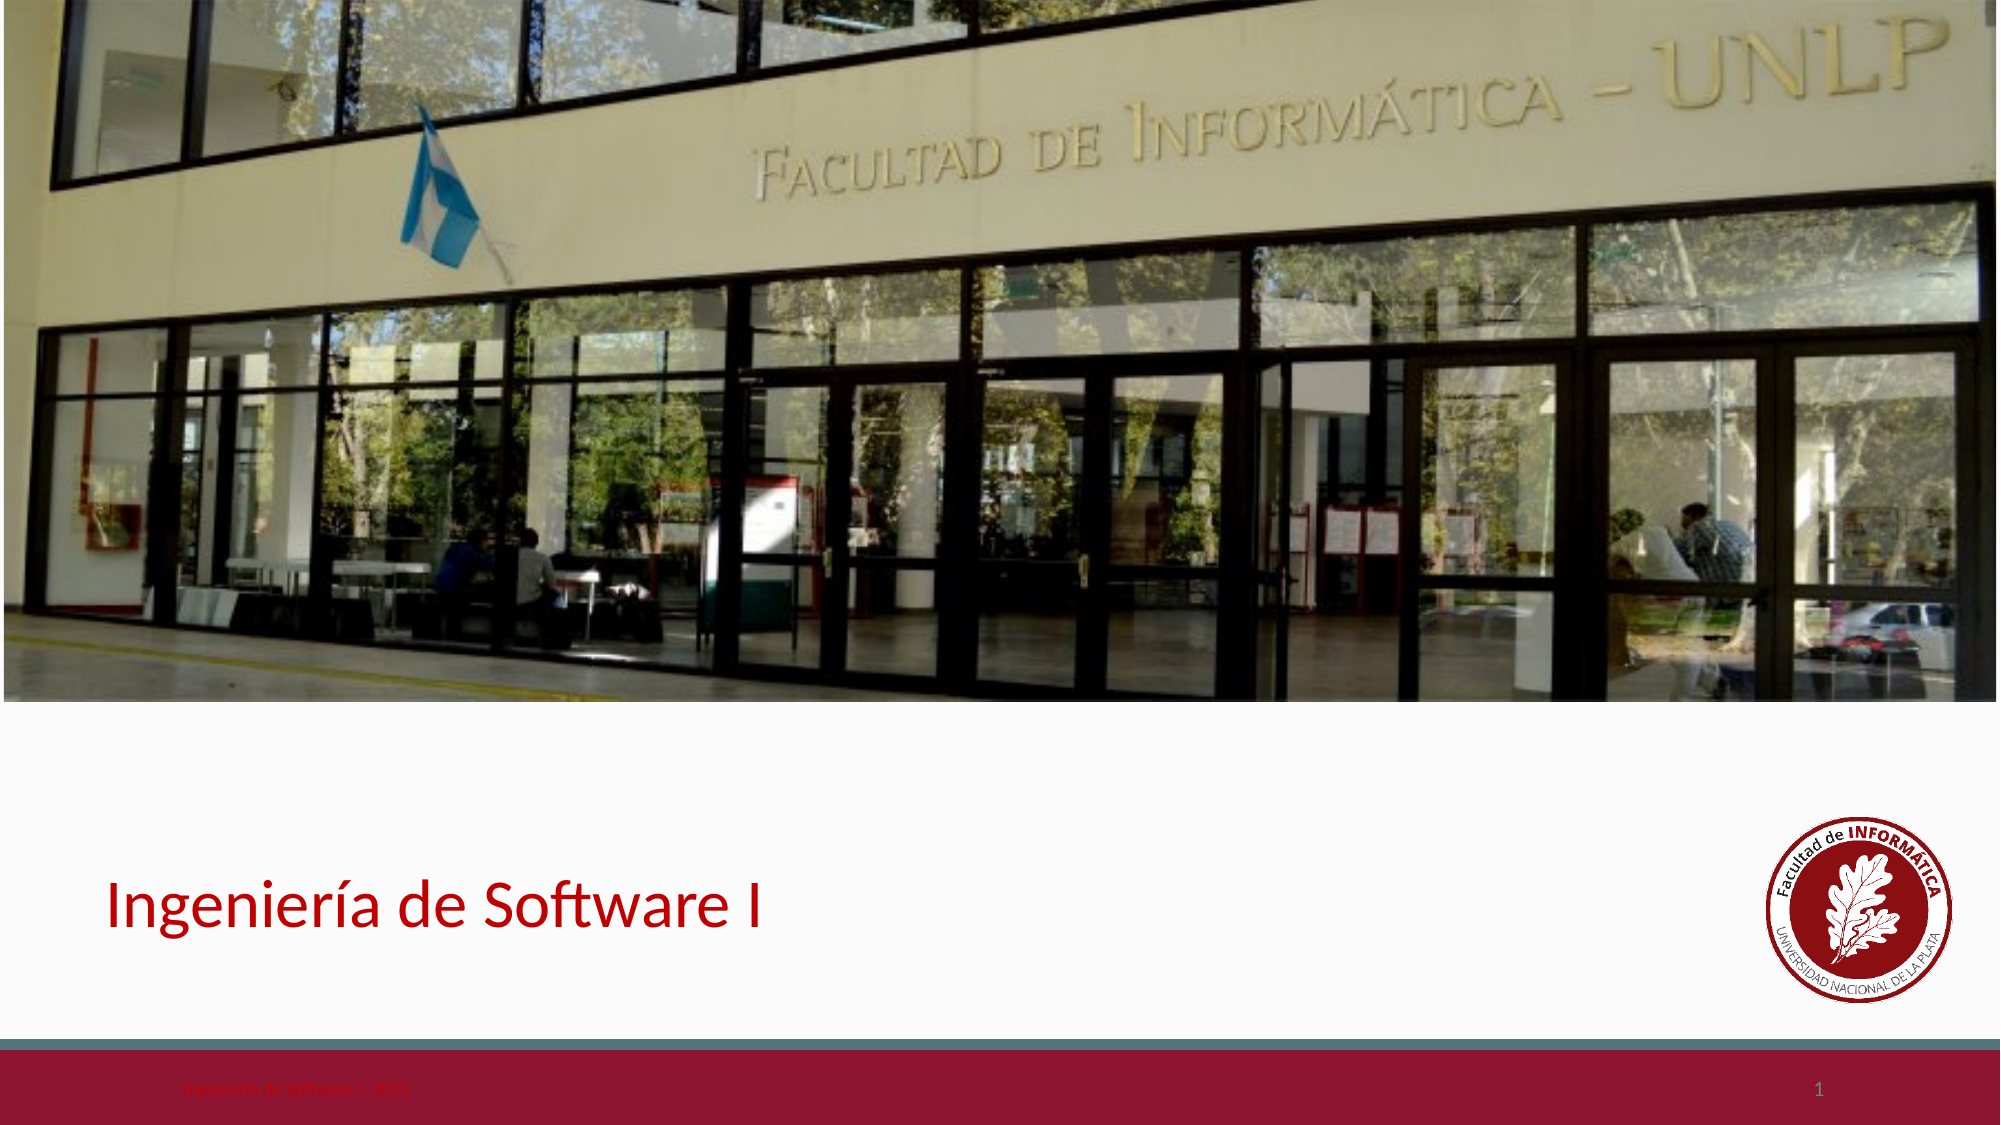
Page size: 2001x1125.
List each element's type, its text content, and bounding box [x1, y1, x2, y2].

picture [3, 0, 1997, 702]
picture [1764, 814, 1954, 1004]
slide_number 1 [1624, 1057, 1840, 1118]
title Ingeniería de Software I [90, 848, 1759, 949]
footer Ingeniería de Software I 2022 [112, 1063, 481, 1113]
